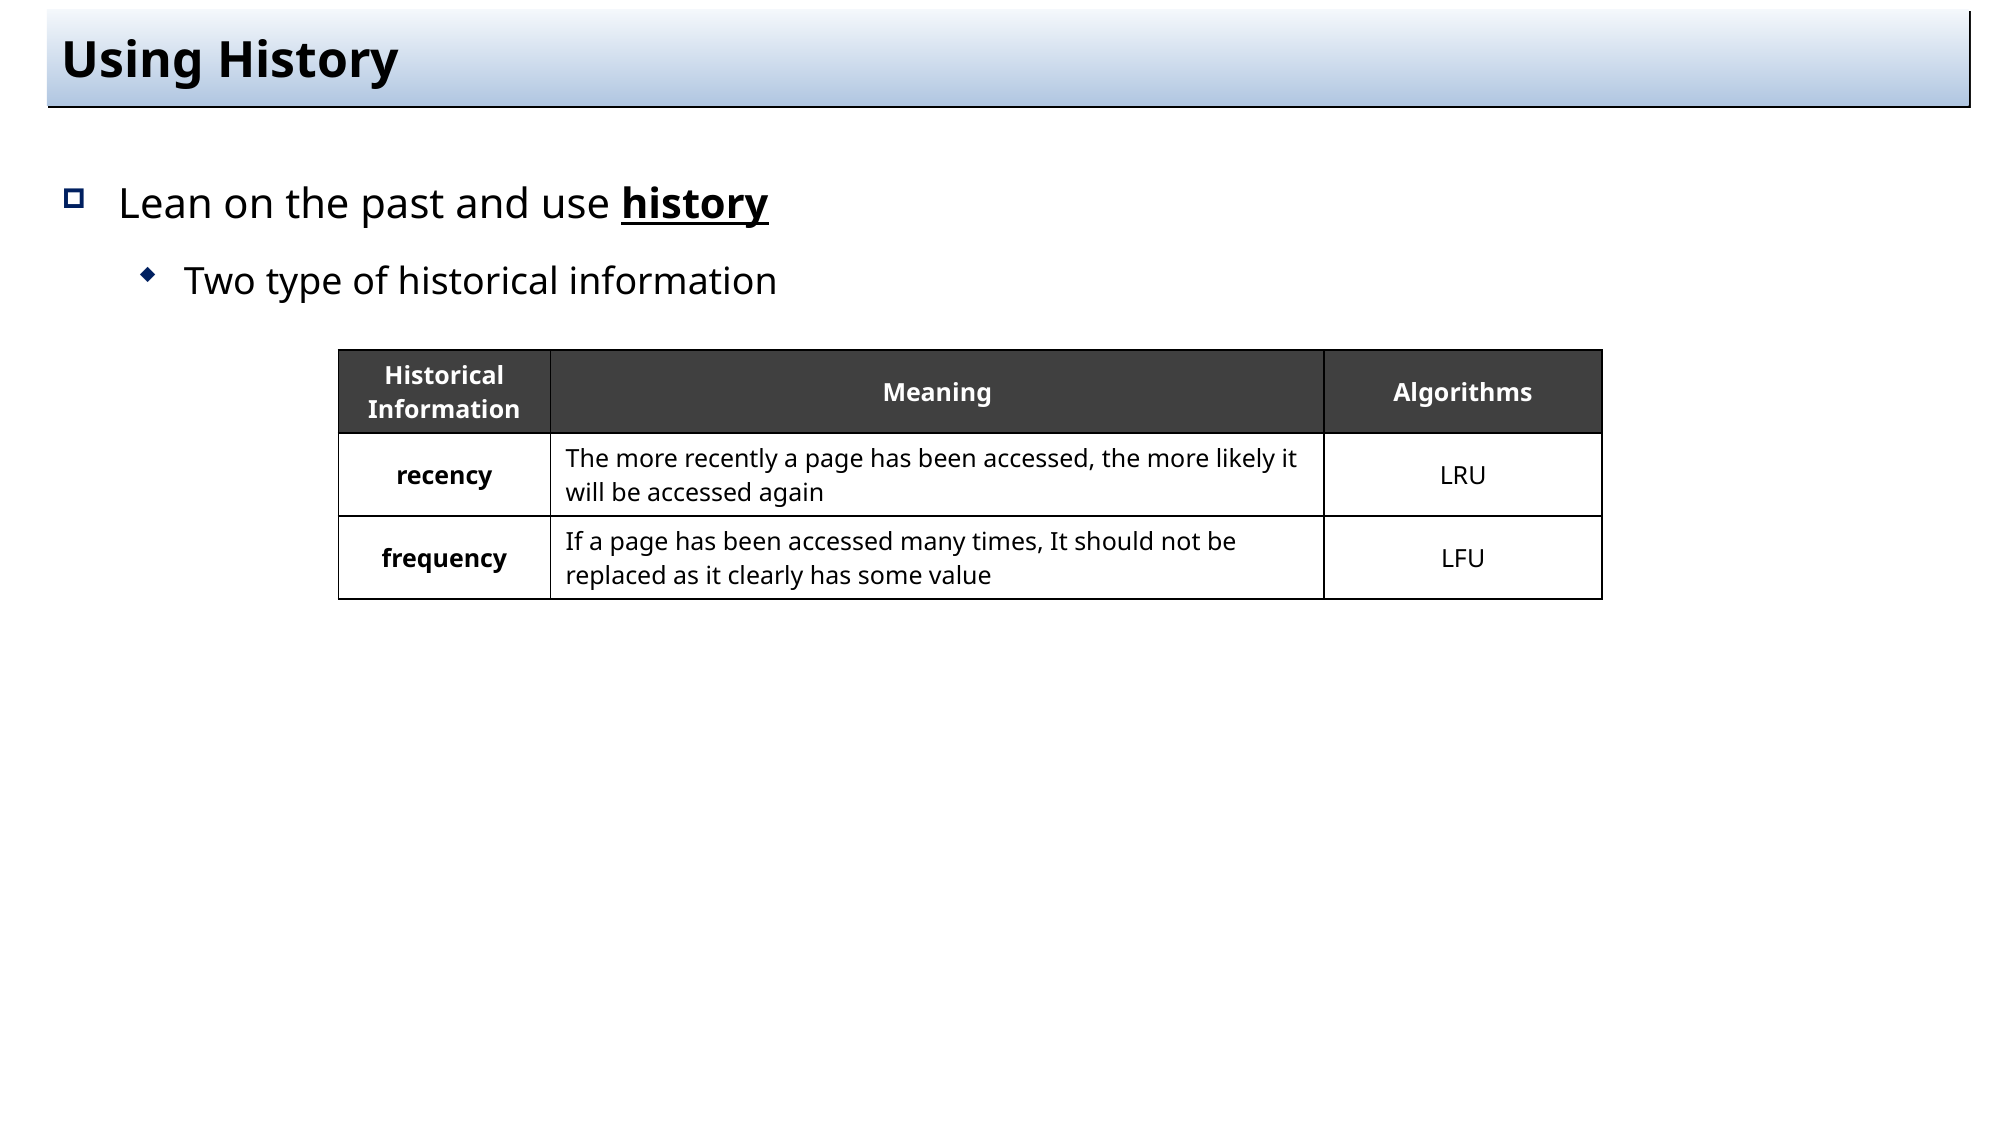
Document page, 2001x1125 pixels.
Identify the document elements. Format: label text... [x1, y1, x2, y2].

table_header Historical Information [339, 351, 550, 432]
table_header Meaning [551, 351, 1323, 432]
table_cell frequency [339, 517, 550, 598]
title Using History [46, 8, 1969, 106]
list Lean on the past and use history Two type of historical information [46, 144, 1969, 1048]
table_cell The more recently a page has been accessed, the more likely it will be accessed again [551, 434, 1323, 515]
table_cell recency [339, 434, 550, 515]
table_cell If a page has been accessed many times, It should not be replaced as it clearly has some value [551, 517, 1323, 598]
table_cell LRU [1325, 434, 1601, 515]
table_header Algorithms [1325, 351, 1601, 432]
table_cell LFU [1325, 517, 1601, 598]
